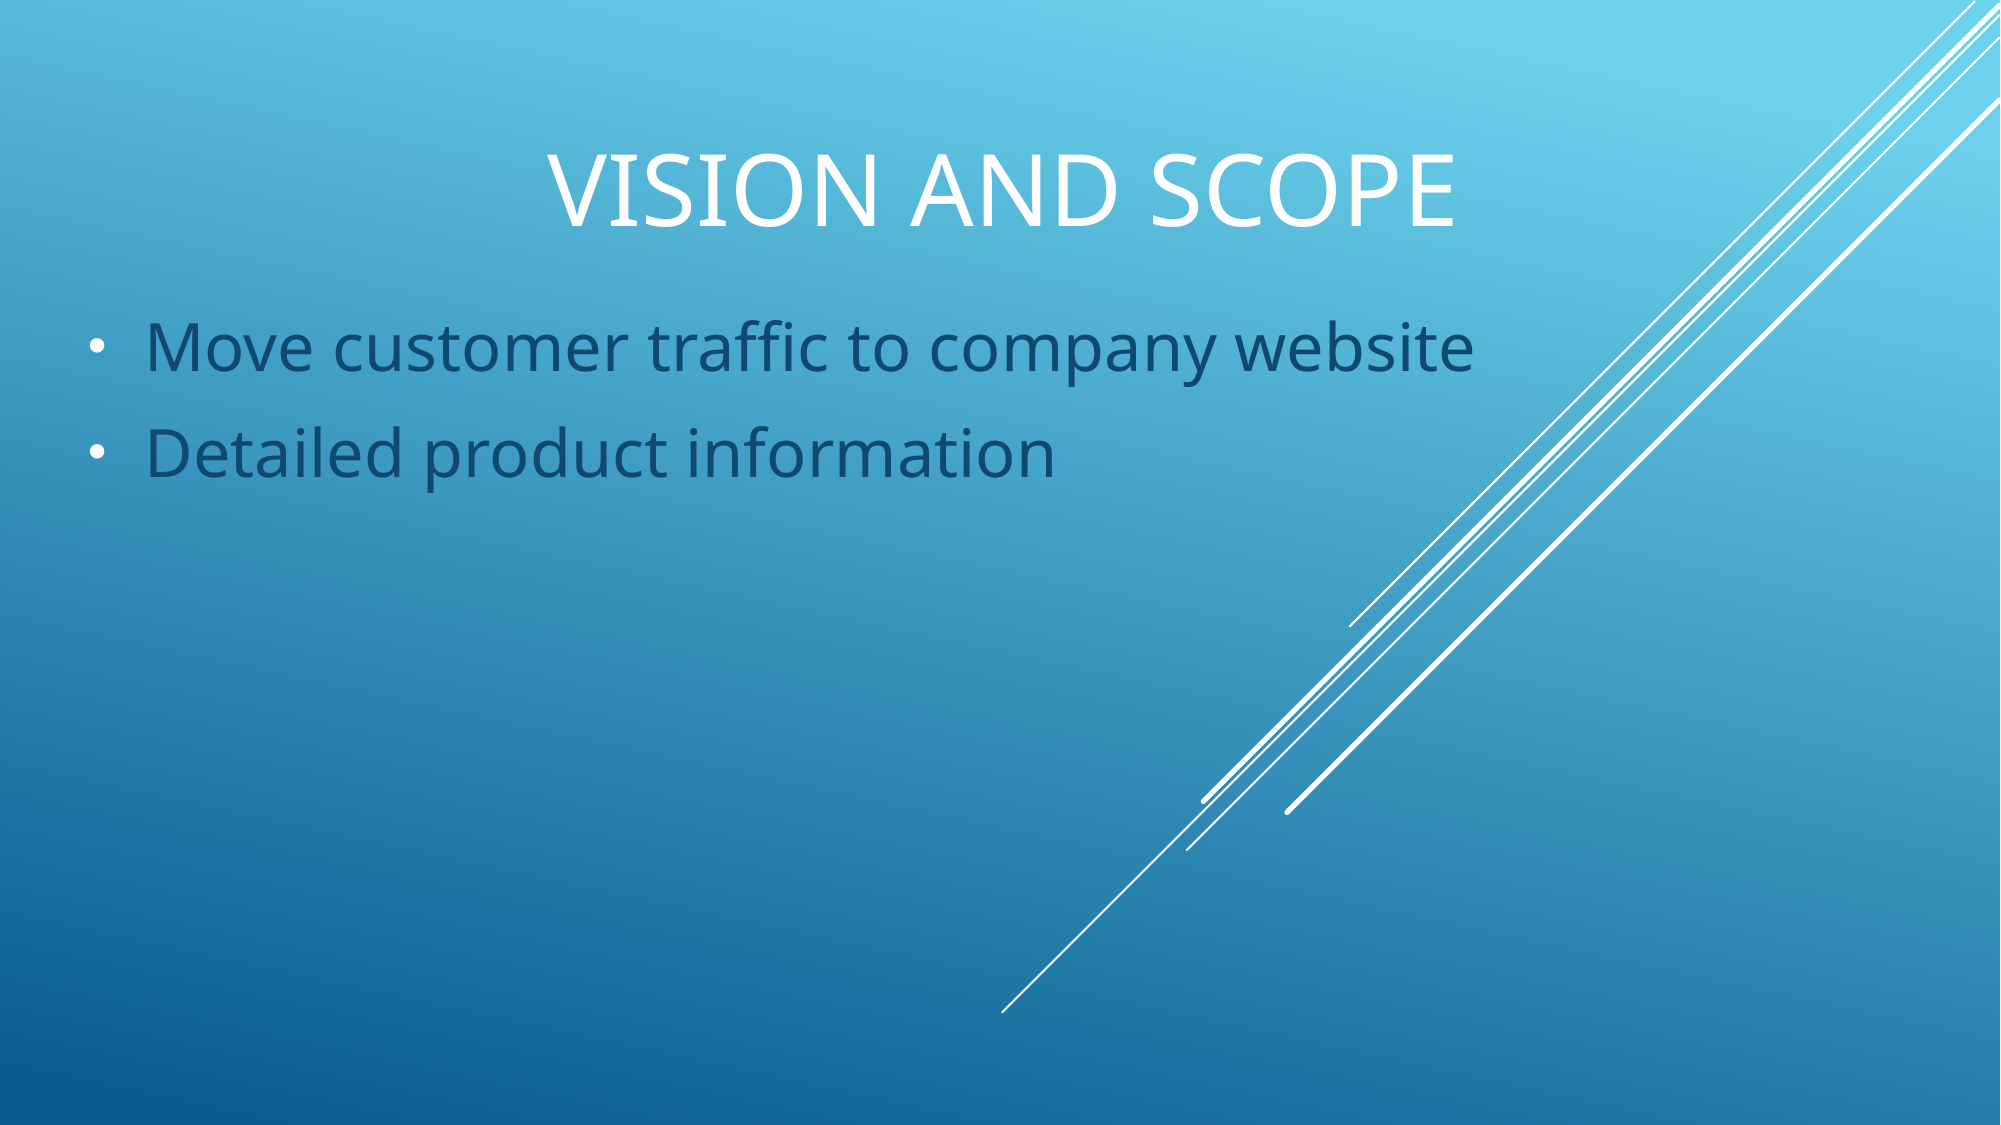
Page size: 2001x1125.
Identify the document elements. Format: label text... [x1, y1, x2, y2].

subtitle Move customer traffic to company website Detailed product information [72, 297, 1911, 1056]
title Vision and scope [96, 95, 1911, 255]
